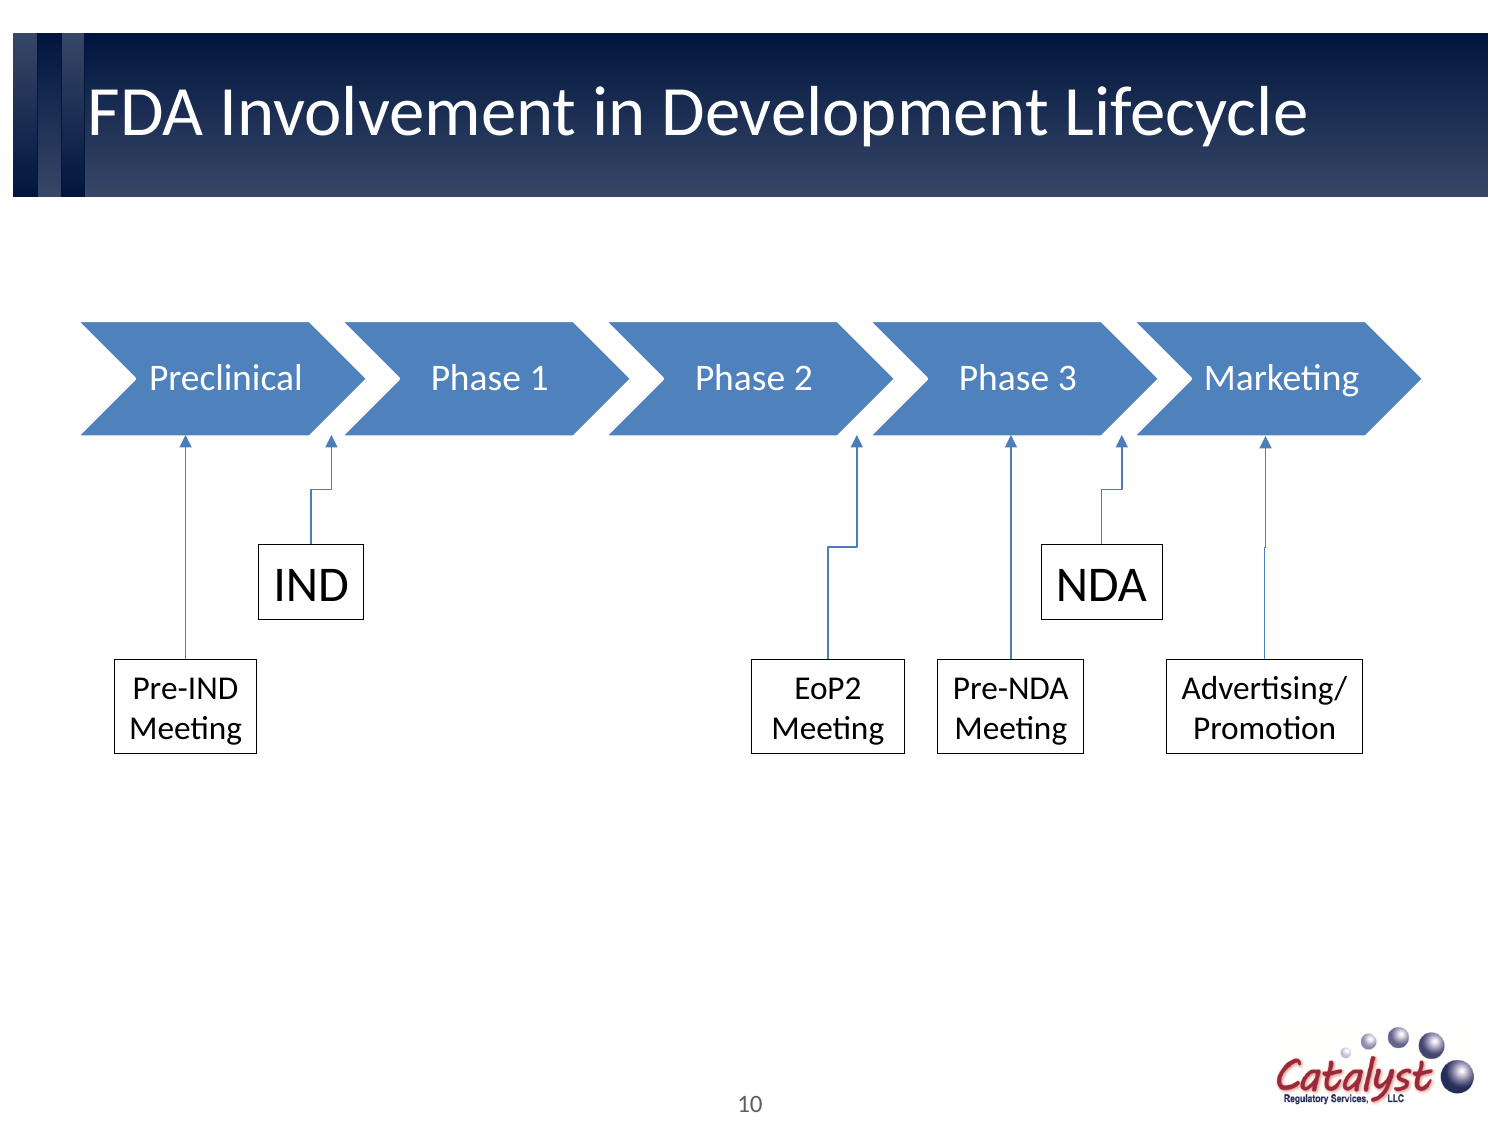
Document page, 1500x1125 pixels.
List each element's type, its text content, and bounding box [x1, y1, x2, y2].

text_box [730, 532, 955, 562]
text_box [1056, 479, 1167, 500]
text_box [266, 479, 377, 500]
text_box IND [258, 544, 364, 620]
text_box NDA [1041, 544, 1163, 620]
text_box Advertising/ Promotion [1166, 659, 1363, 754]
text_box Pre-NDA Meeting [937, 659, 1084, 754]
picture [1275, 1025, 1475, 1105]
text_box EoP2 Meeting [751, 659, 905, 754]
title FDA Involvement in Development Lifecycle [72, 70, 1423, 158]
text_box Pre-IND Meeting [114, 659, 257, 754]
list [74, 275, 1426, 482]
